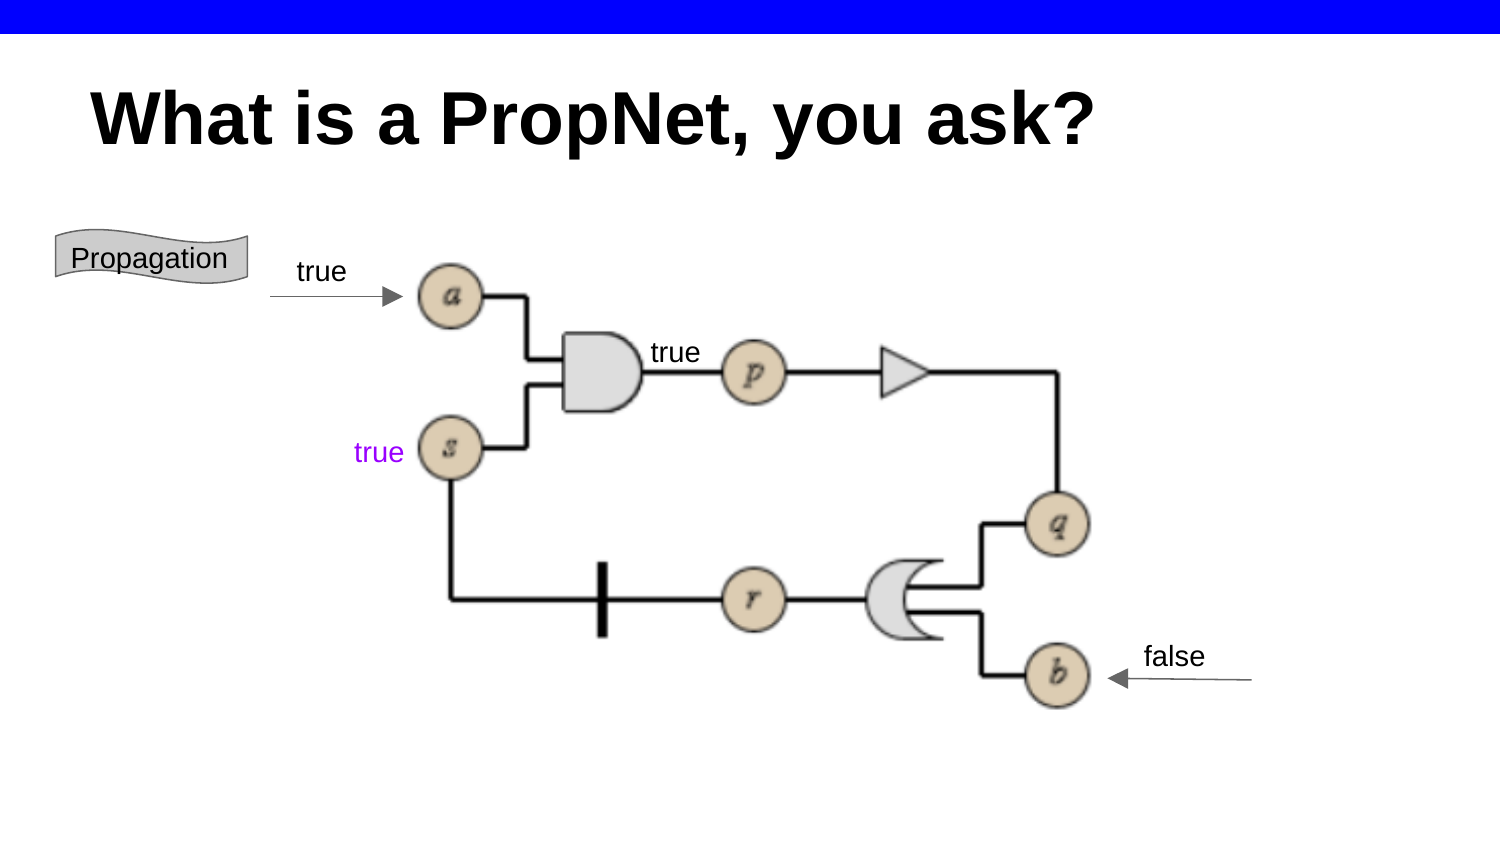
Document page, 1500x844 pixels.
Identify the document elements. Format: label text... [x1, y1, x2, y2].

text_box true [281, 237, 412, 295]
title What is a PropNet, you ask? [75, 33, 1425, 175]
picture [370, 251, 1130, 713]
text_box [1107, 677, 1252, 681]
text_box true [339, 418, 365, 462]
text_box Propagation [55, 229, 248, 284]
text_box false [1135, 622, 1275, 656]
